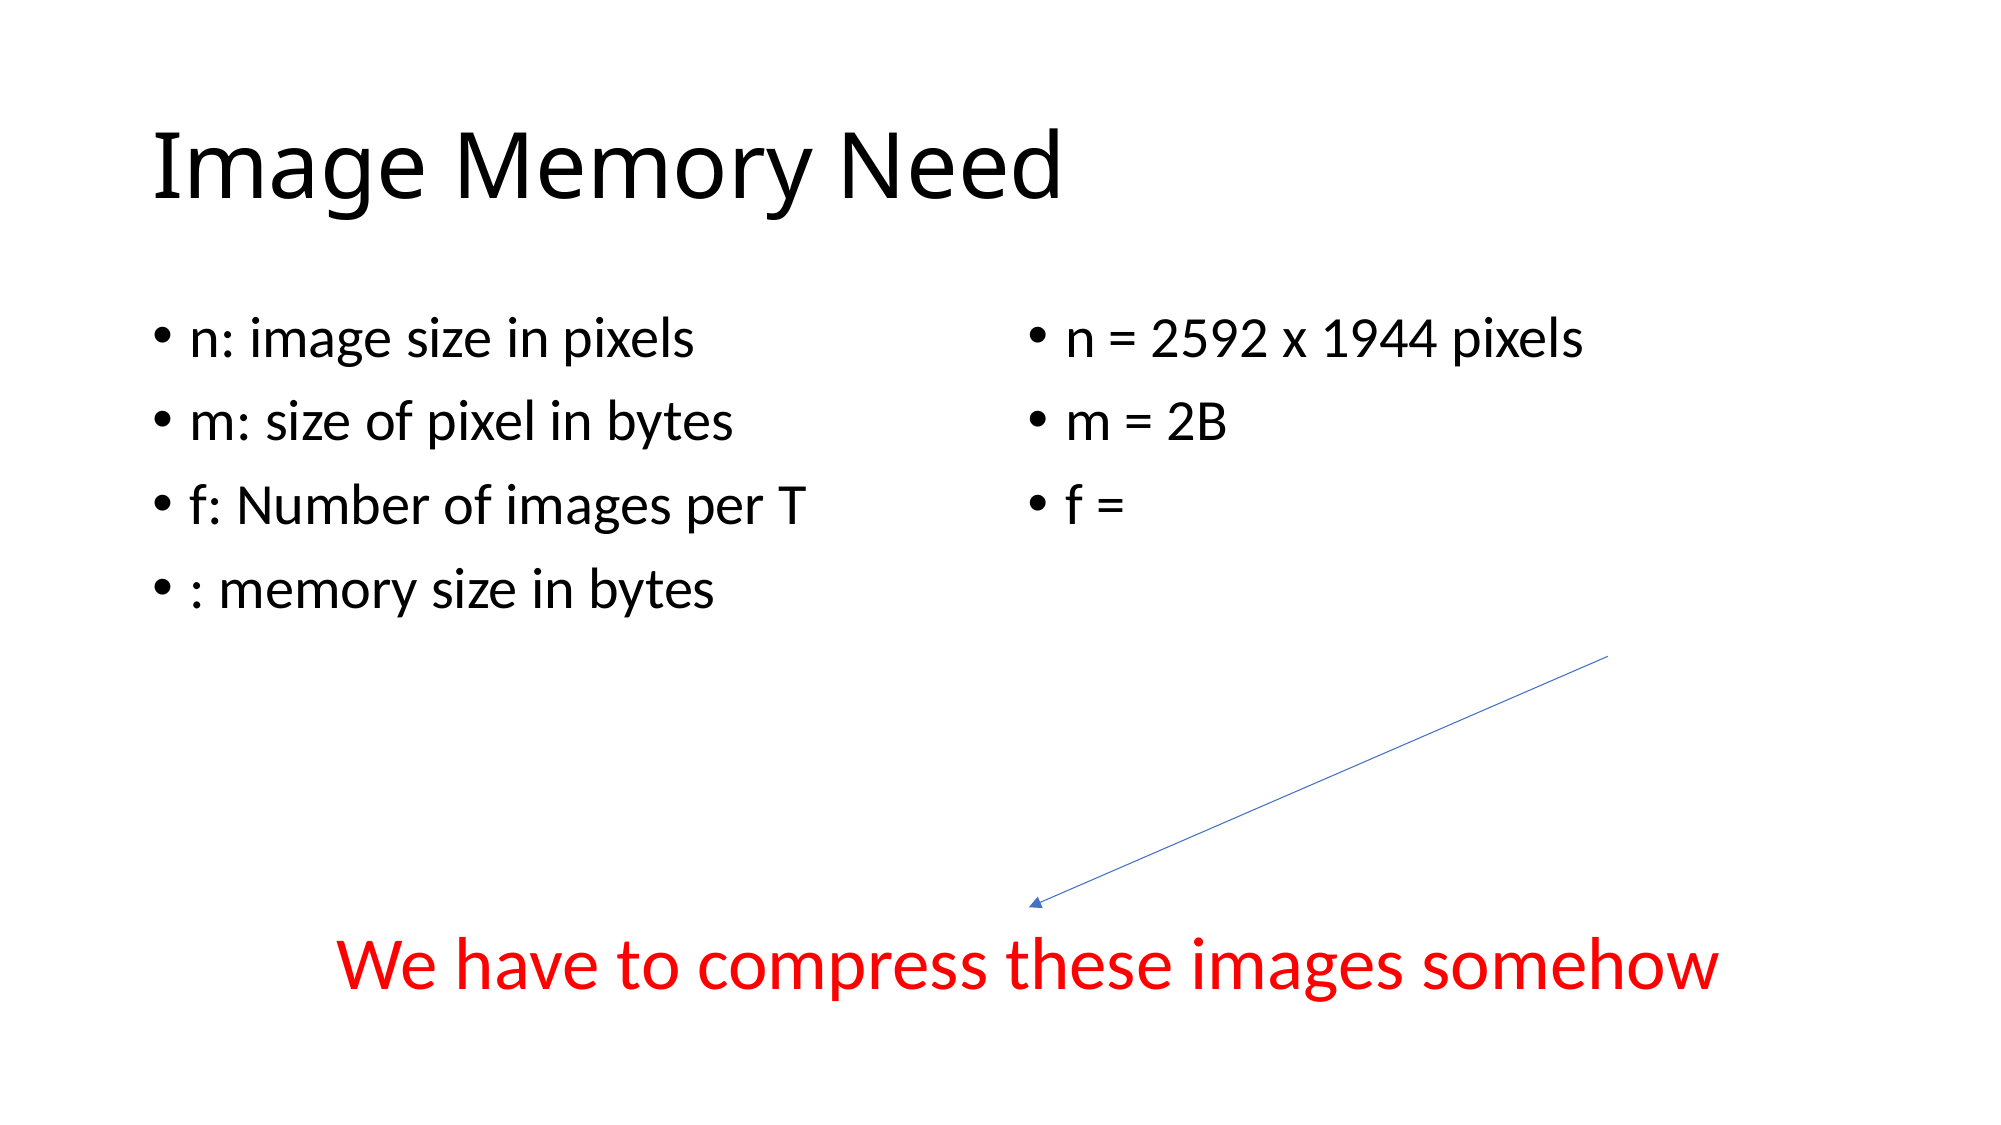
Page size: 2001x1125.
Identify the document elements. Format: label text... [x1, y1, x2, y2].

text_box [1028, 656, 1608, 908]
title Image Memory Need [137, 59, 1863, 278]
text_box We have to compress these images somehow [321, 907, 1736, 1012]
